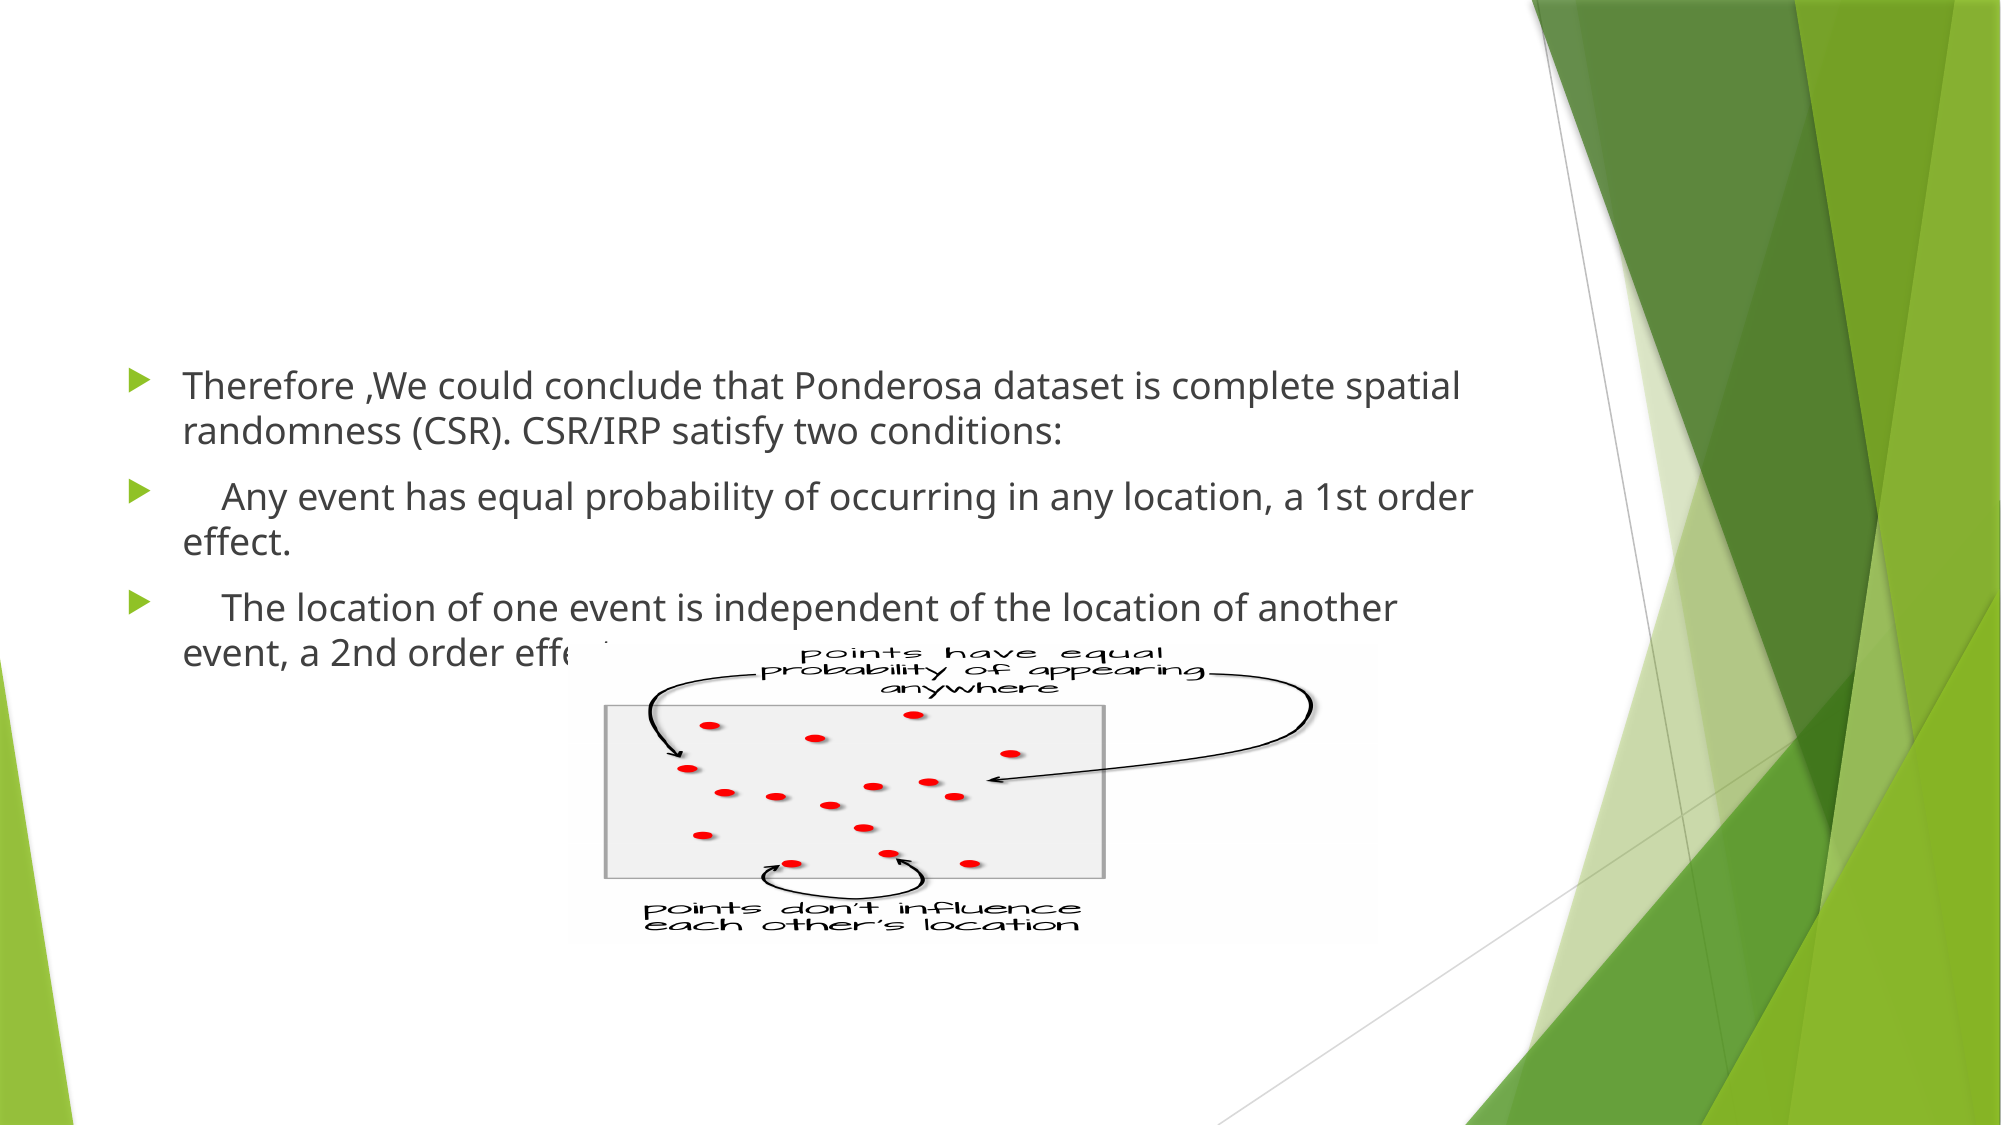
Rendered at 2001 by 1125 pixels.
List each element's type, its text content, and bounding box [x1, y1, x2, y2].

list Therefore ,We could conclude that Ponderosa dataset is complete spatial randomness (CSR). CSR/IRP satisfy two conditions: Any event has equal probability of occurring in any location, a 1st order effect. The location of one event is independent of the location of another event, a 2nd order effect. [111, 354, 1522, 992]
picture [568, 642, 1379, 945]
